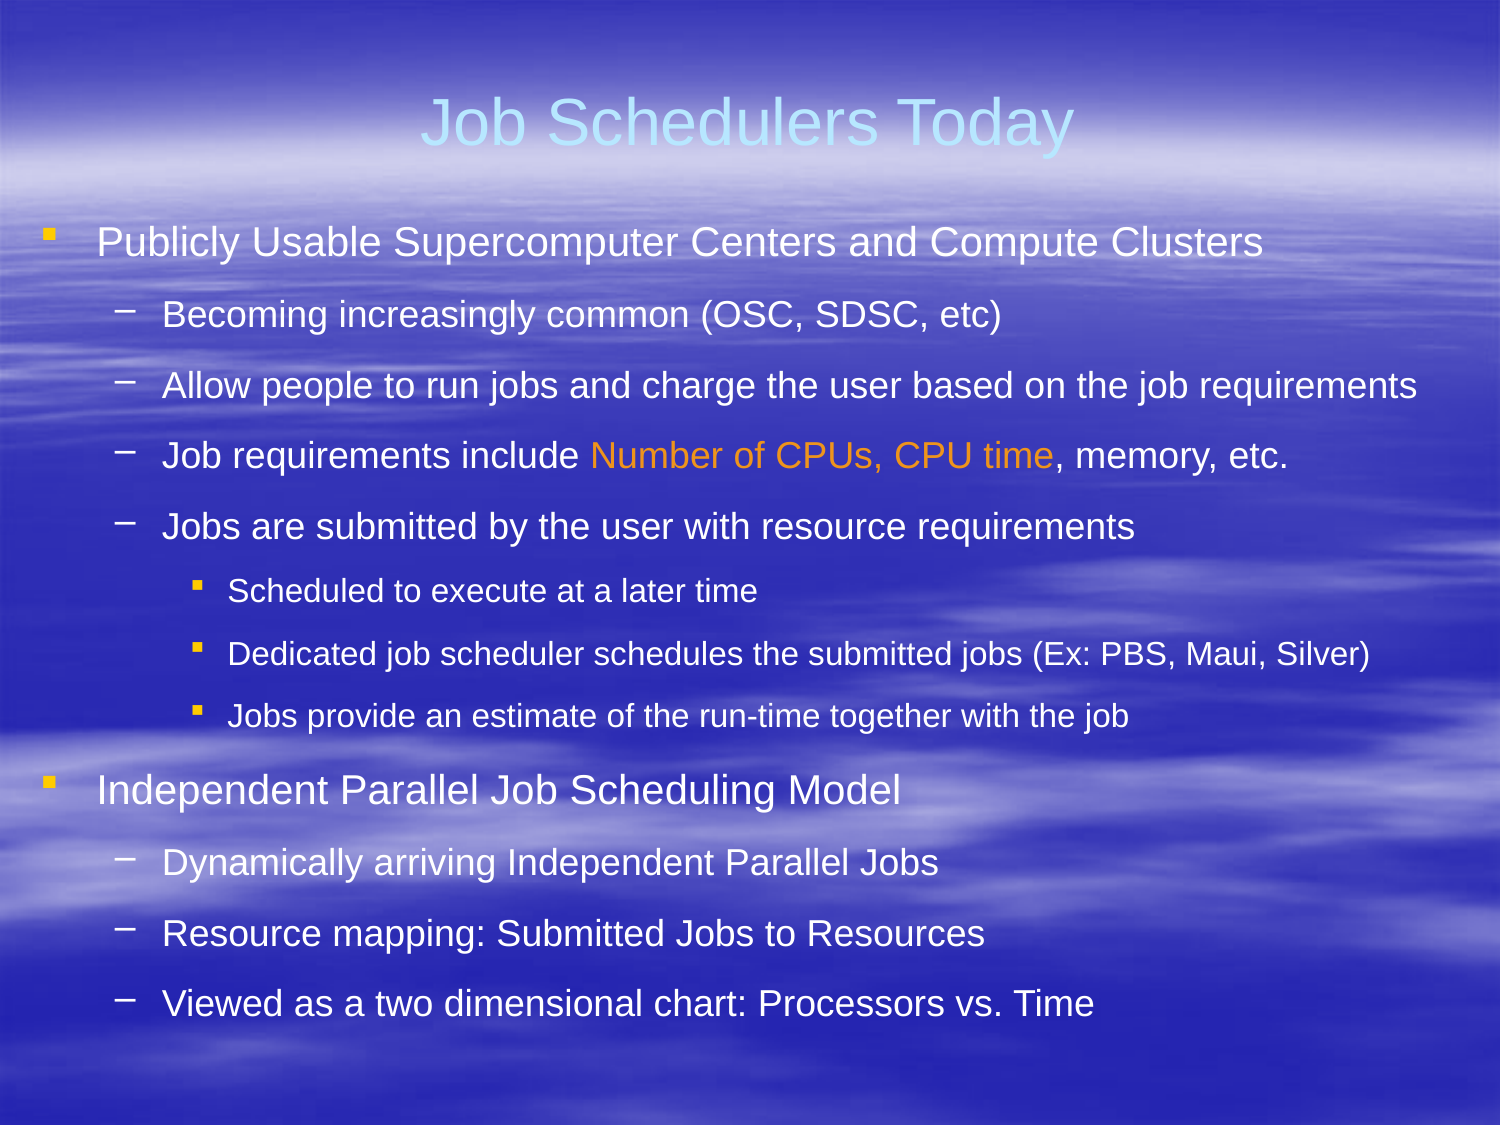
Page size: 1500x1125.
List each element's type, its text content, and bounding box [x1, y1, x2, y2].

list Publicly Usable Supercomputer Centers and Compute Clusters Becoming increasingly common (OSC, SDSC, etc) Allow people to run jobs and charge the user based on the job requirements Job requirements include Number of CPUs, CPU time, memory, etc. Jobs are submitted by the user with resource requirements Scheduled to execute at a later time Dedicated job scheduler schedules the submitted jobs (Ex: PBS, Maui, Silver) Jobs provide an estimate of the run-time together with the job Independent Parallel Job Scheduling Model Dynamically arriving Independent Parallel Jobs Resource mapping: Submitted Jobs to Resources Viewed as a two dimensional chart: Processors vs. Time [24, 187, 1475, 1063]
title Job Schedulers Today [49, 37, 1446, 200]
